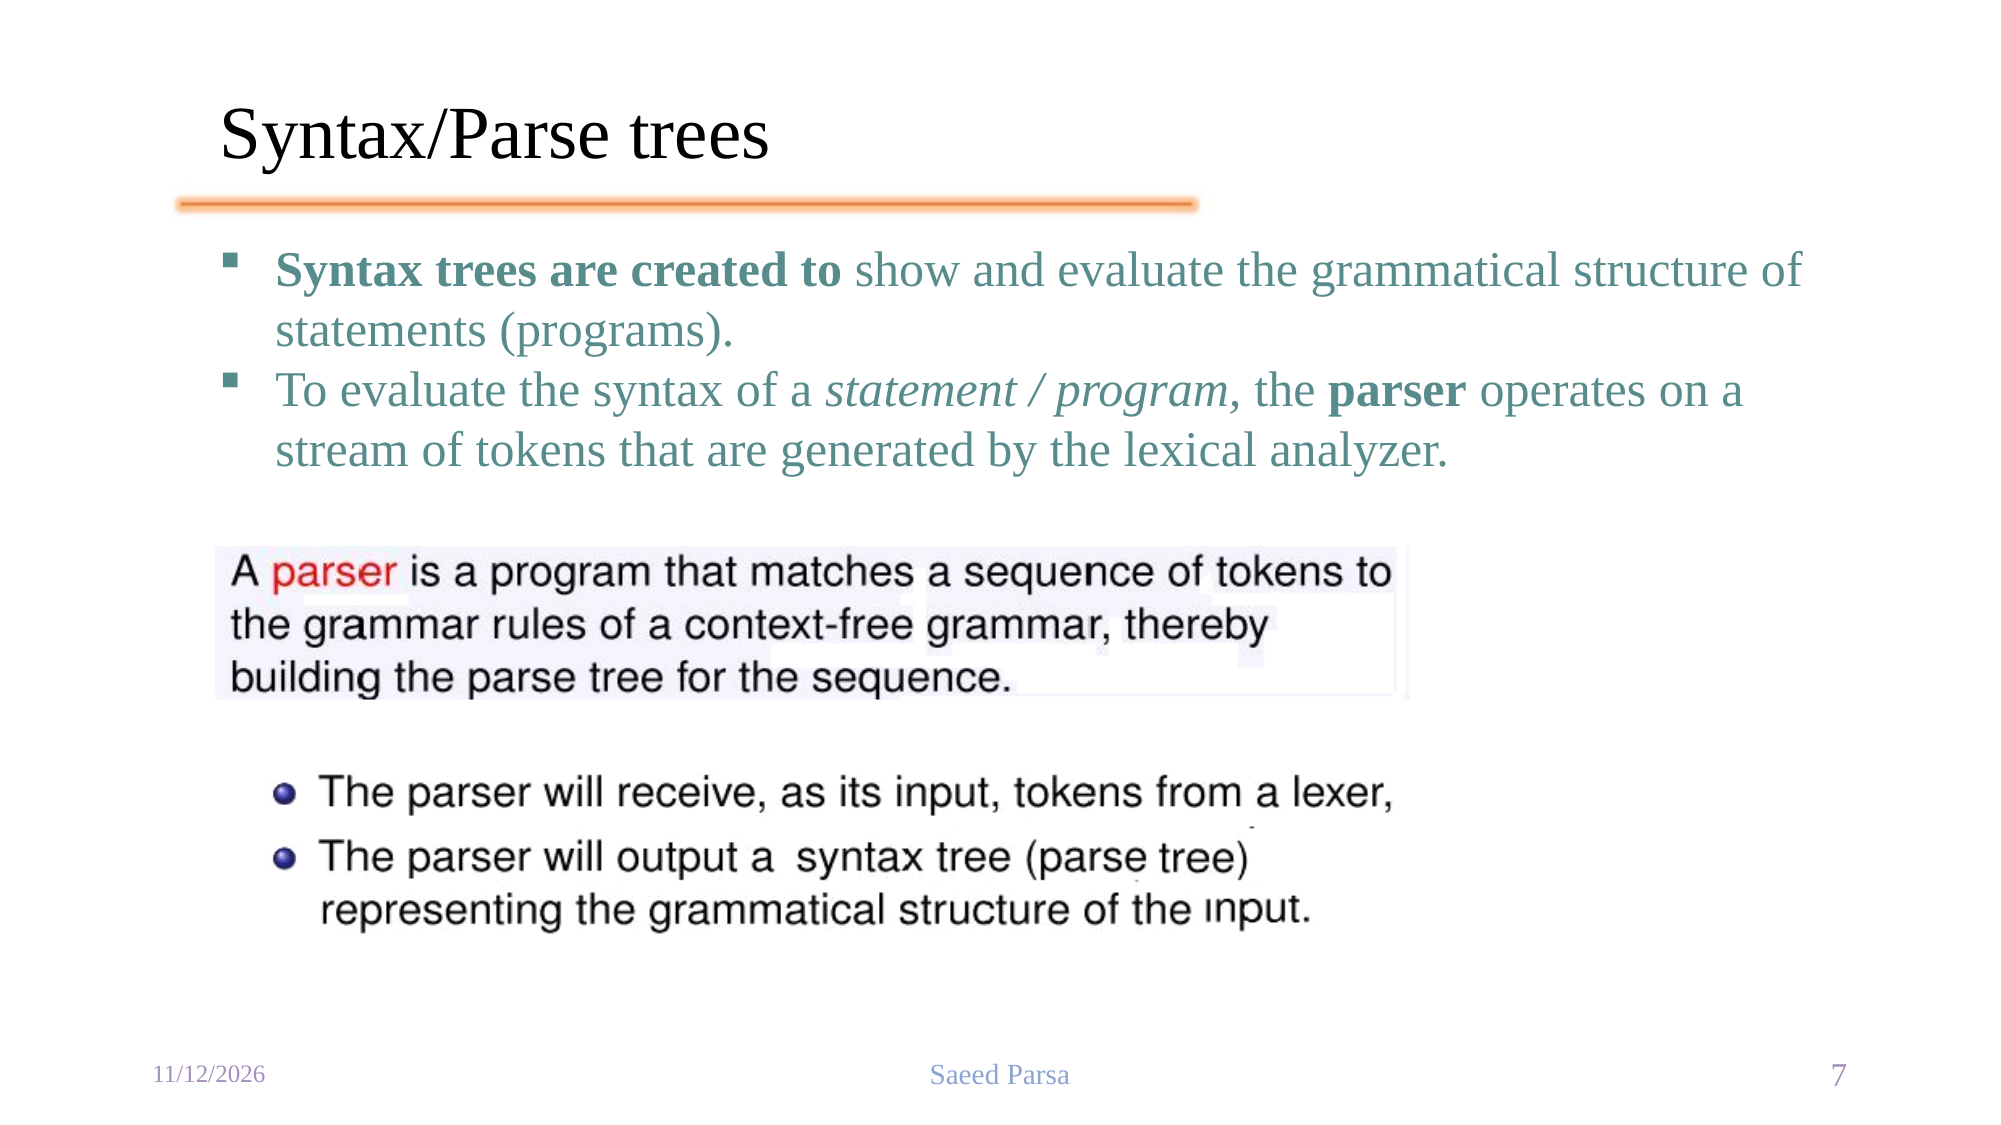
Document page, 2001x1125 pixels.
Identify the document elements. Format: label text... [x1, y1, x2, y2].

footer Saeed Parsa [662, 1042, 1338, 1103]
picture [204, 546, 1413, 965]
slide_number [137, 1042, 588, 1103]
picture [152, 181, 1213, 237]
text_box Syntax trees are created to show and evaluate the grammatical structure of statements (programs). To evaluate the syntax of a statement / program, the parser operates on a stream of tokens that are generated by the lexical analyzer. [204, 228, 1863, 544]
slide_number 7 [1412, 1042, 1863, 1103]
title Syntax/Parse trees [204, 86, 1233, 182]
